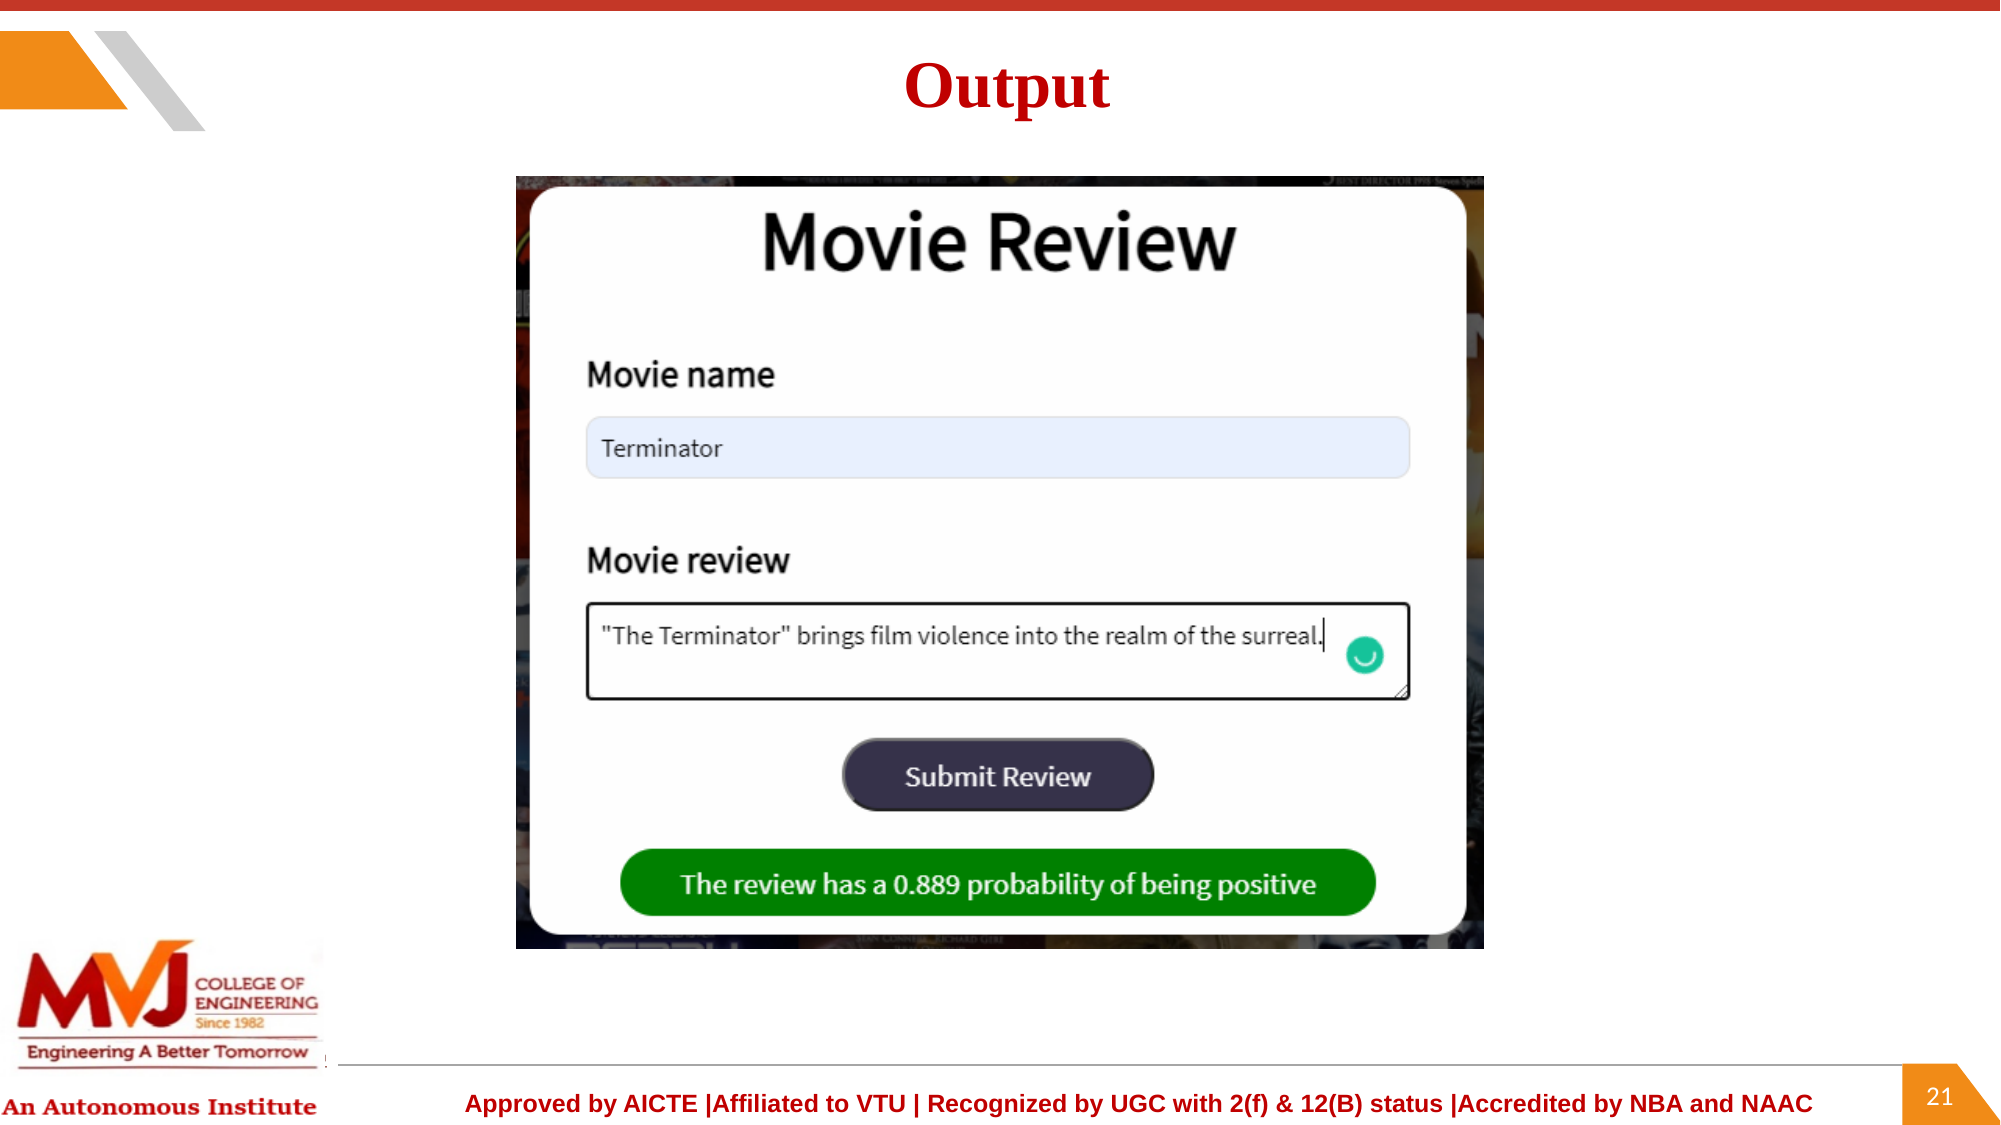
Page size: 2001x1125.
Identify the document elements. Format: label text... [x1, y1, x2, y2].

picture [516, 176, 1484, 949]
picture [0, 937, 327, 1125]
text_box Output [399, 22, 1616, 140]
text_box Approved by AICTE |Affiliated to VTU | Recognized by UGC with 2(f) & 12(B) status |Accredited by NBA and NAAC [407, 1079, 1873, 1125]
